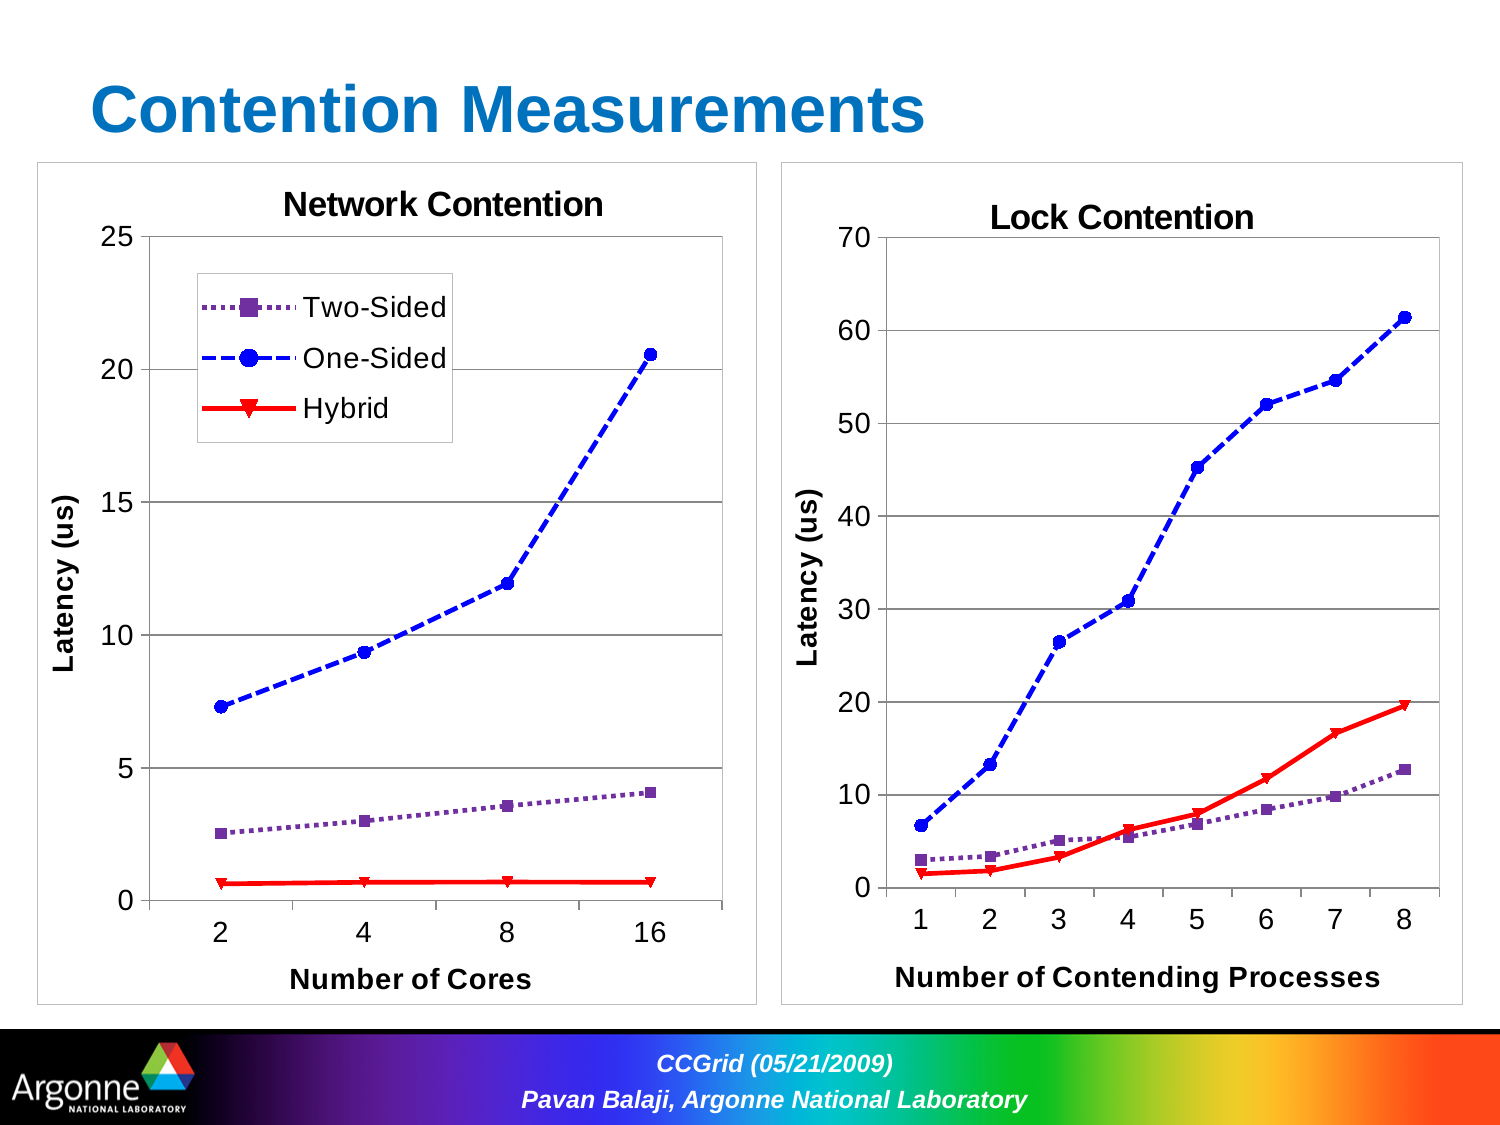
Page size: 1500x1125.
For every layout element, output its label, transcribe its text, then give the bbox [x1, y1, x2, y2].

title Contention Measurements [74, 24, 1426, 188]
chart [37, 162, 757, 1006]
footer CCGrid (05/21/2009) Pavan Balaji, Argonne National Laboratory [487, 1034, 1063, 1113]
picture [0, 1029, 1500, 1125]
chart [780, 162, 1463, 1006]
